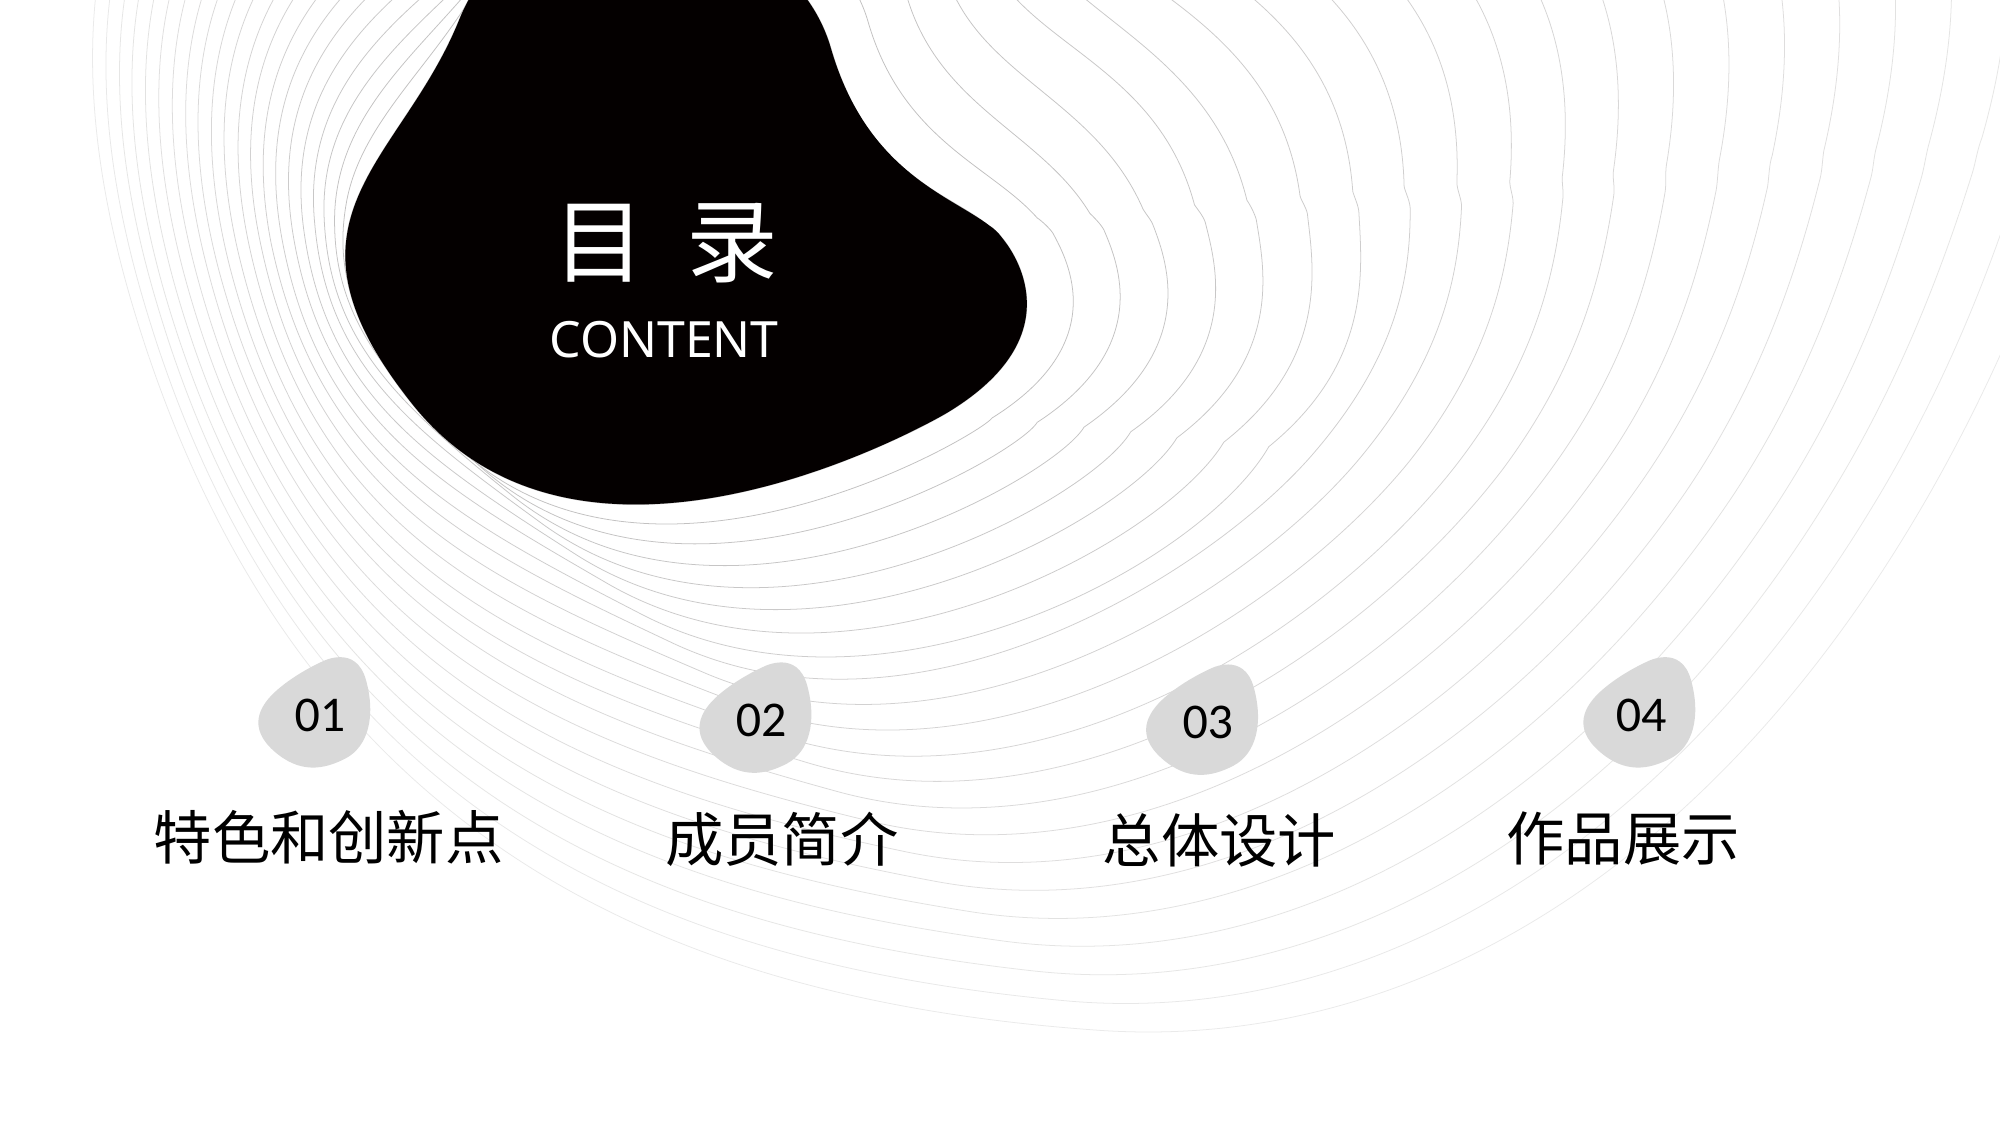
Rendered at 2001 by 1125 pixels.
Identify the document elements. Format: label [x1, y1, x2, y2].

text_box [0, 0, 2000, 1060]
text_box [1583, 657, 1696, 768]
text_box [258, 657, 371, 768]
text_box [1145, 664, 1258, 775]
text_box [699, 662, 812, 773]
